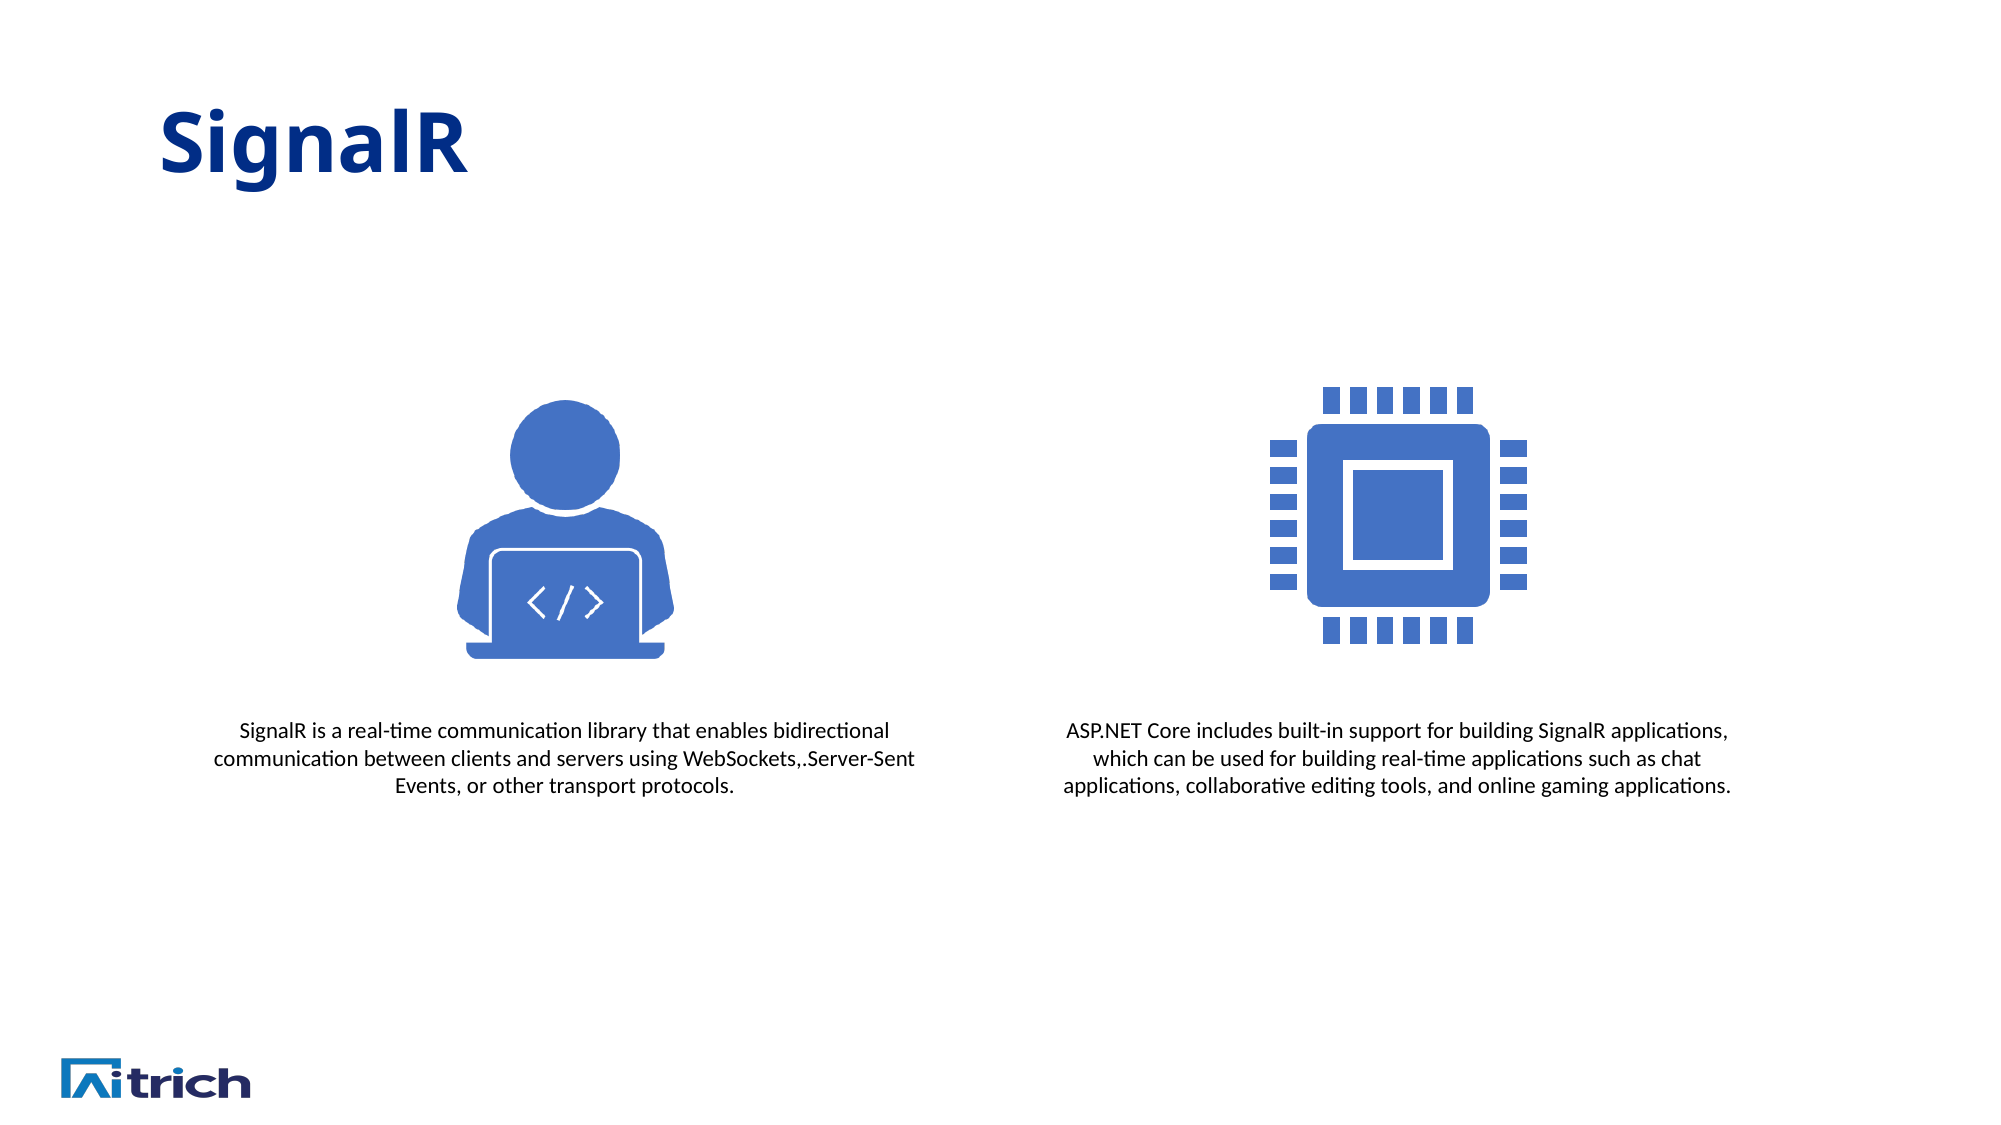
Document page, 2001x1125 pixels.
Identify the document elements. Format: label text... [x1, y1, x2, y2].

picture [59, 1057, 252, 1099]
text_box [210, 355, 1753, 834]
text_box SignalR [144, 40, 1071, 251]
